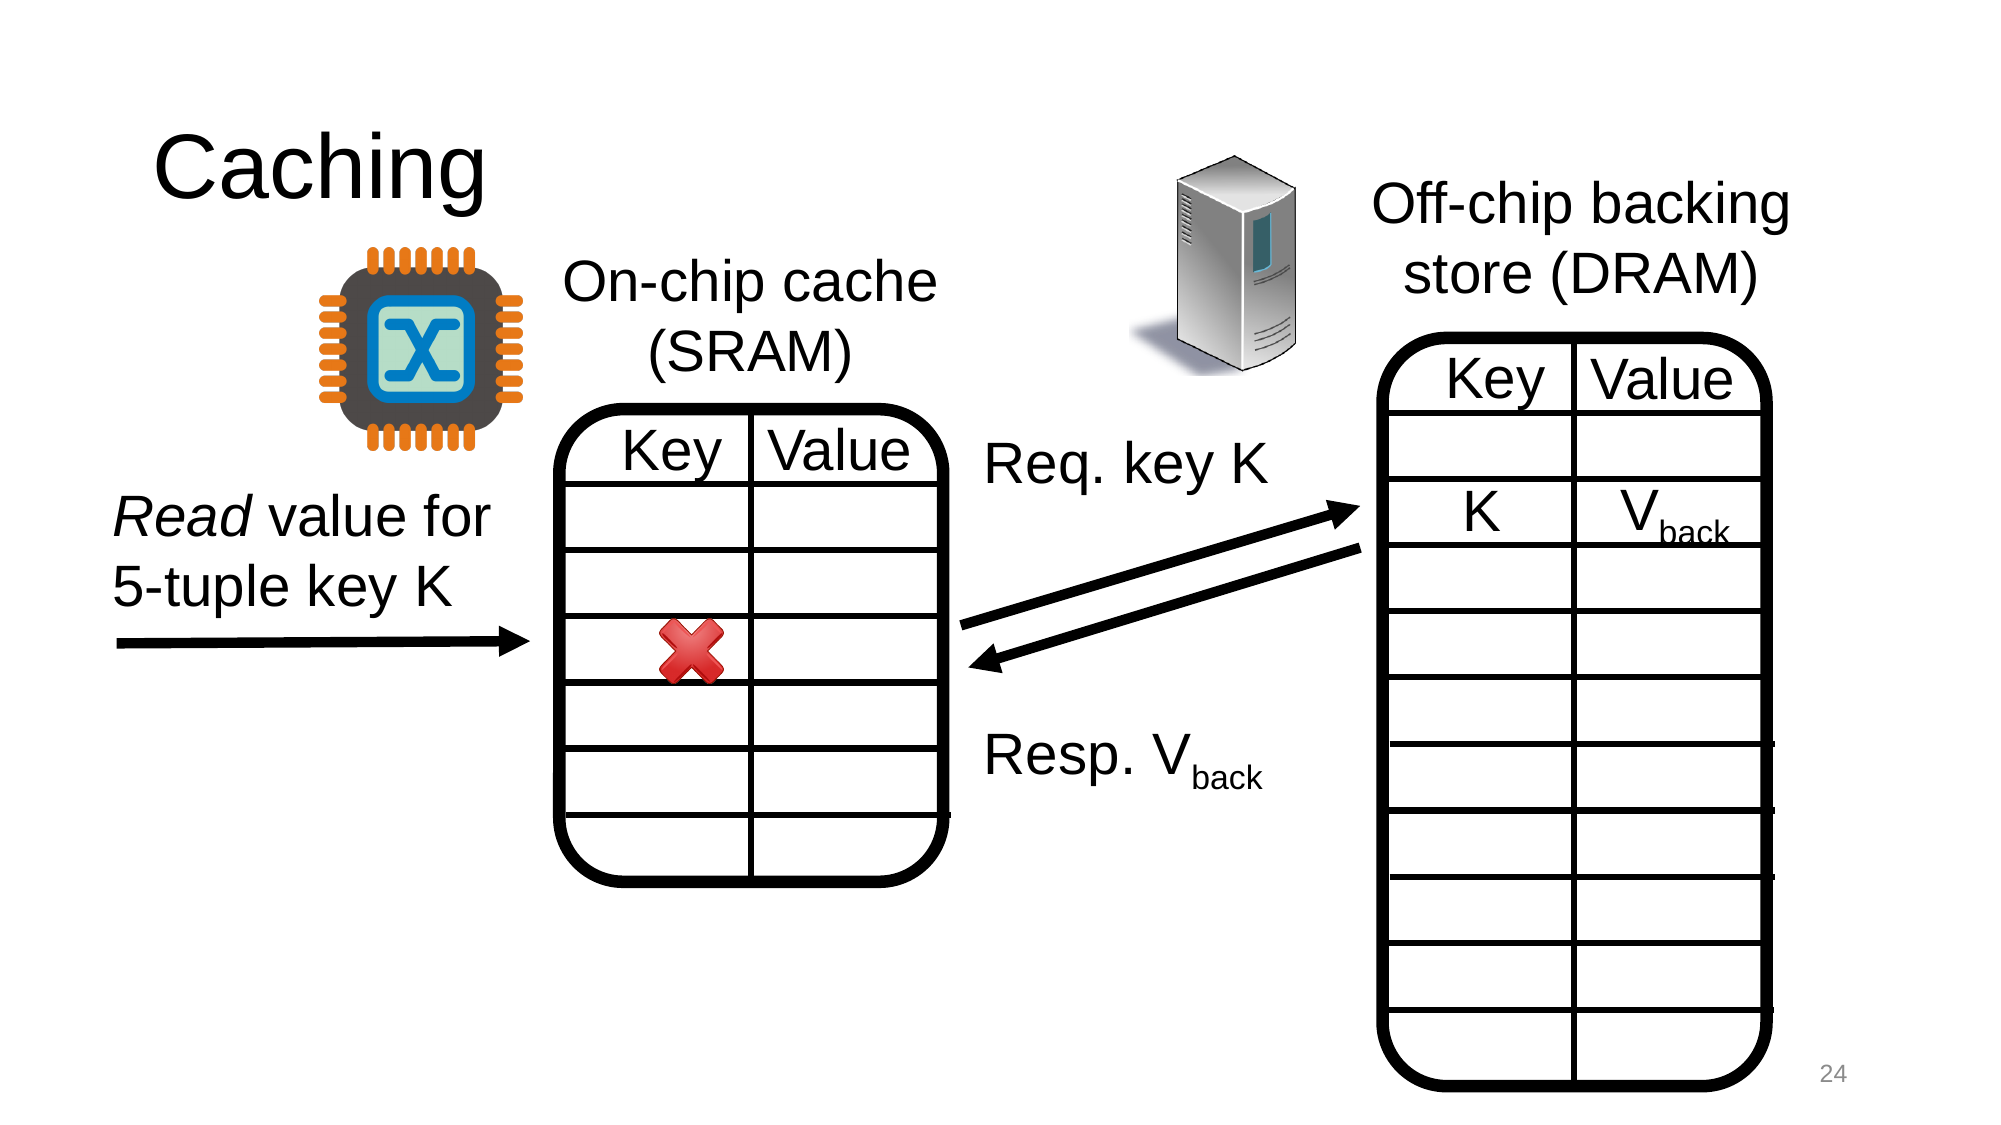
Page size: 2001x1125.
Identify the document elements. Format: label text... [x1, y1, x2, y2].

text_box Req. key K [969, 417, 1381, 503]
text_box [558, 404, 952, 882]
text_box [960, 505, 1361, 626]
slide_number 24 [1412, 1042, 1863, 1103]
text_box Read value for 5-tuple key K [97, 471, 531, 626]
picture [658, 618, 724, 684]
text_box Resp. Vback [969, 709, 1381, 804]
picture [1129, 155, 1296, 376]
picture [319, 247, 523, 451]
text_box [968, 547, 1361, 668]
text_box On-chip cache (SRAM) [528, 235, 973, 391]
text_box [1381, 332, 1775, 1086]
title Caching [137, 59, 1863, 278]
text_box Off-chip backing store (DRAM) [1326, 158, 1838, 313]
